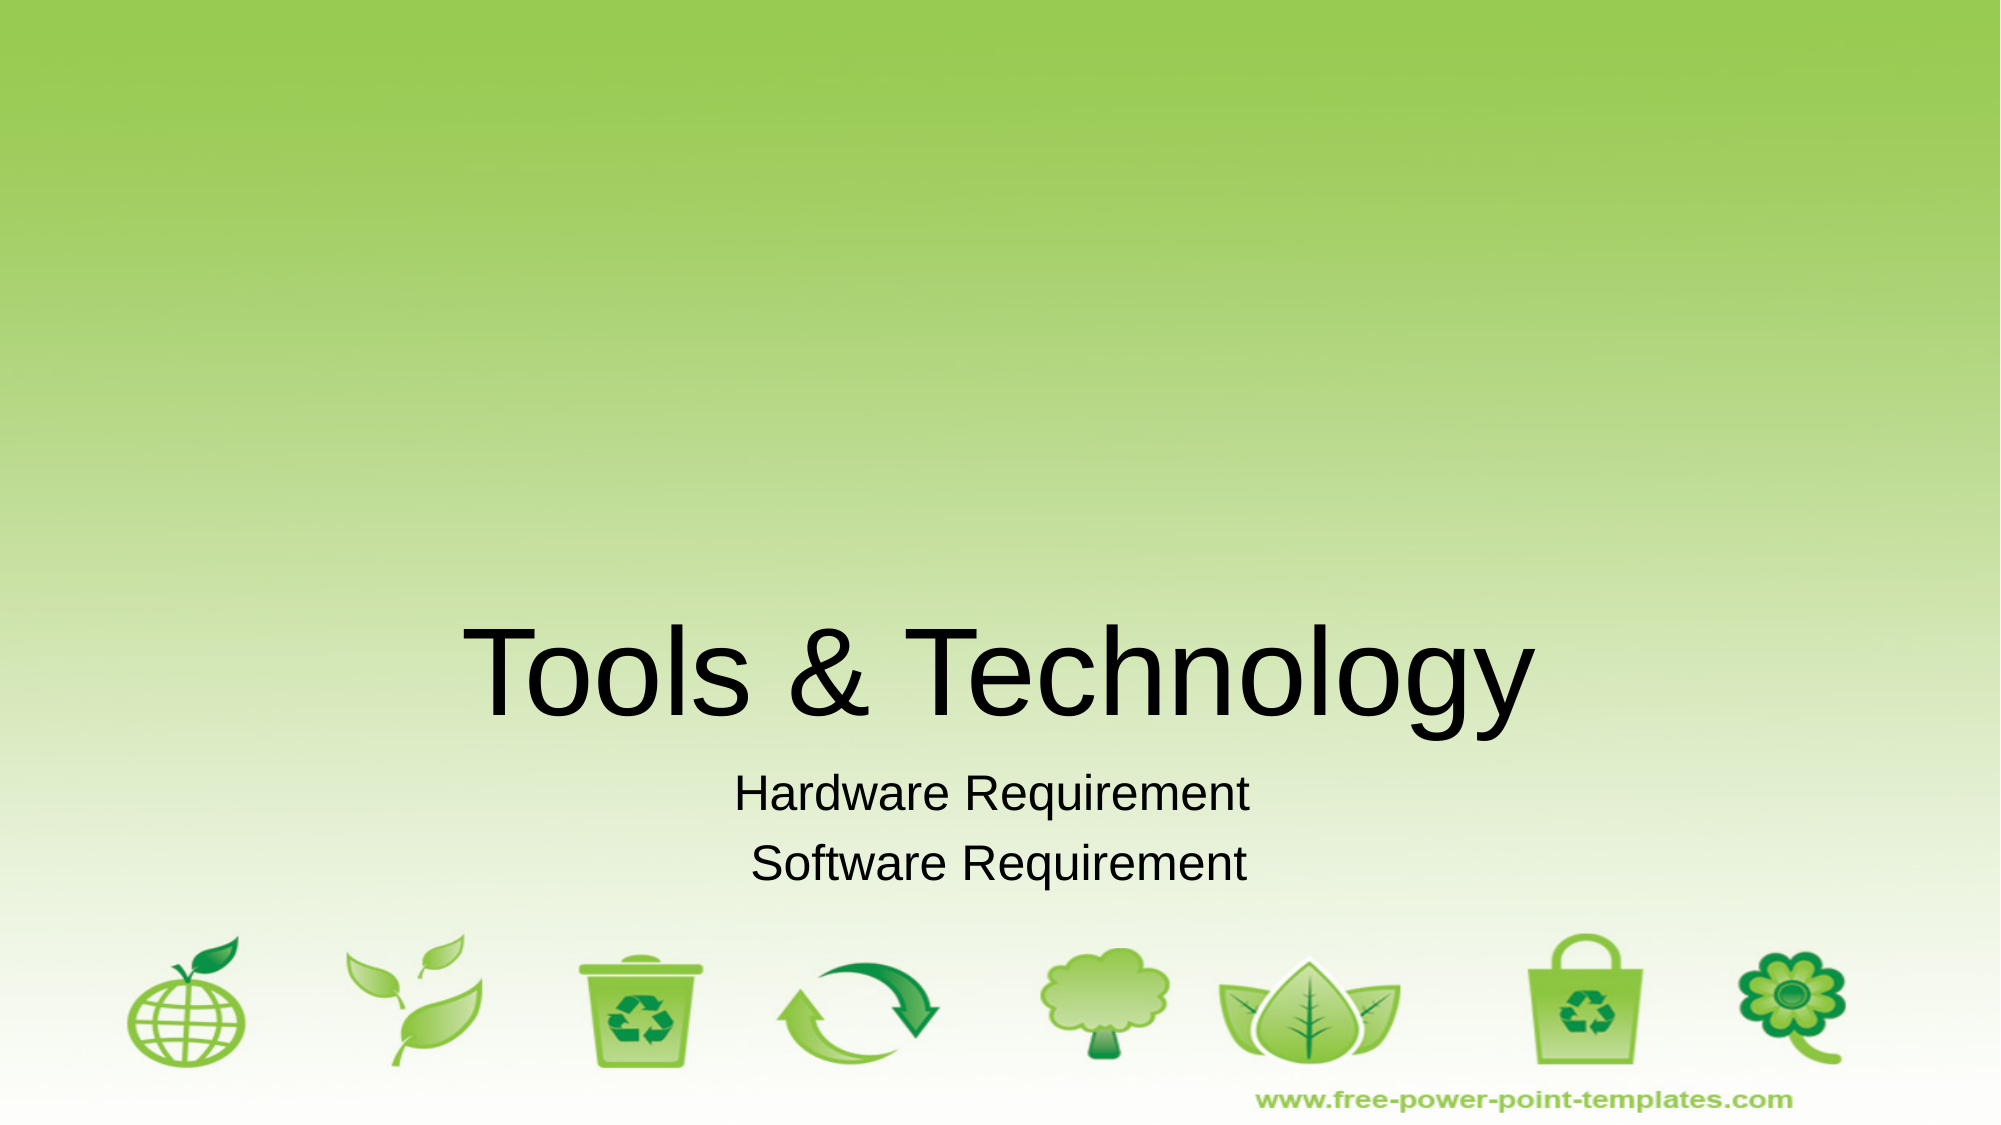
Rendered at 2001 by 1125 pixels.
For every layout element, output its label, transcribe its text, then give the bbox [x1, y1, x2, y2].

picture [0, 0, 2001, 1125]
title Tools & Technology [136, 280, 1862, 749]
list Hardware Requirement Software Requirement [136, 752, 1862, 999]
